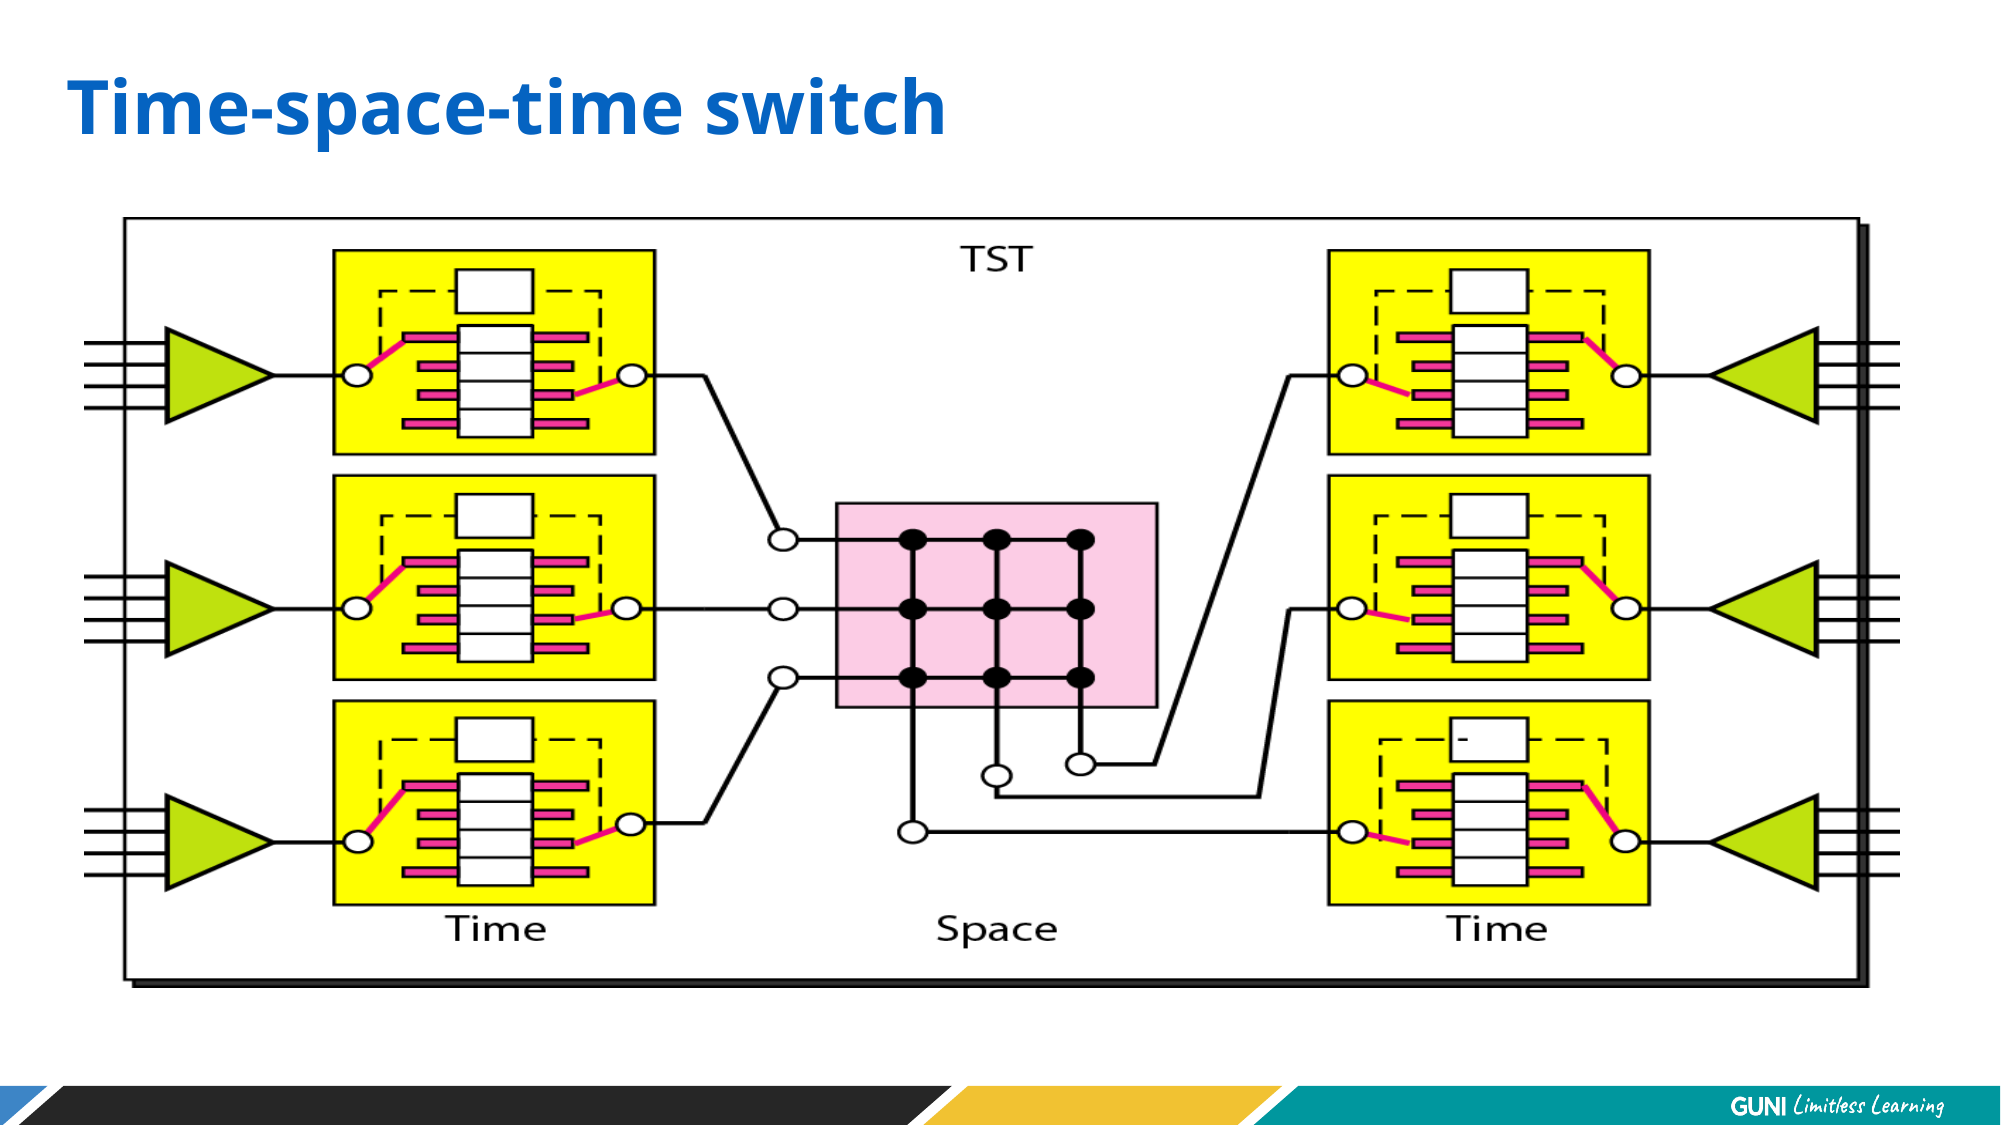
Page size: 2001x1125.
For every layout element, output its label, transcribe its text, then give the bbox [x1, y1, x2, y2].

picture [1731, 1094, 1944, 1118]
text_box Time-space-time switch [51, 62, 965, 159]
picture [84, 217, 1901, 988]
